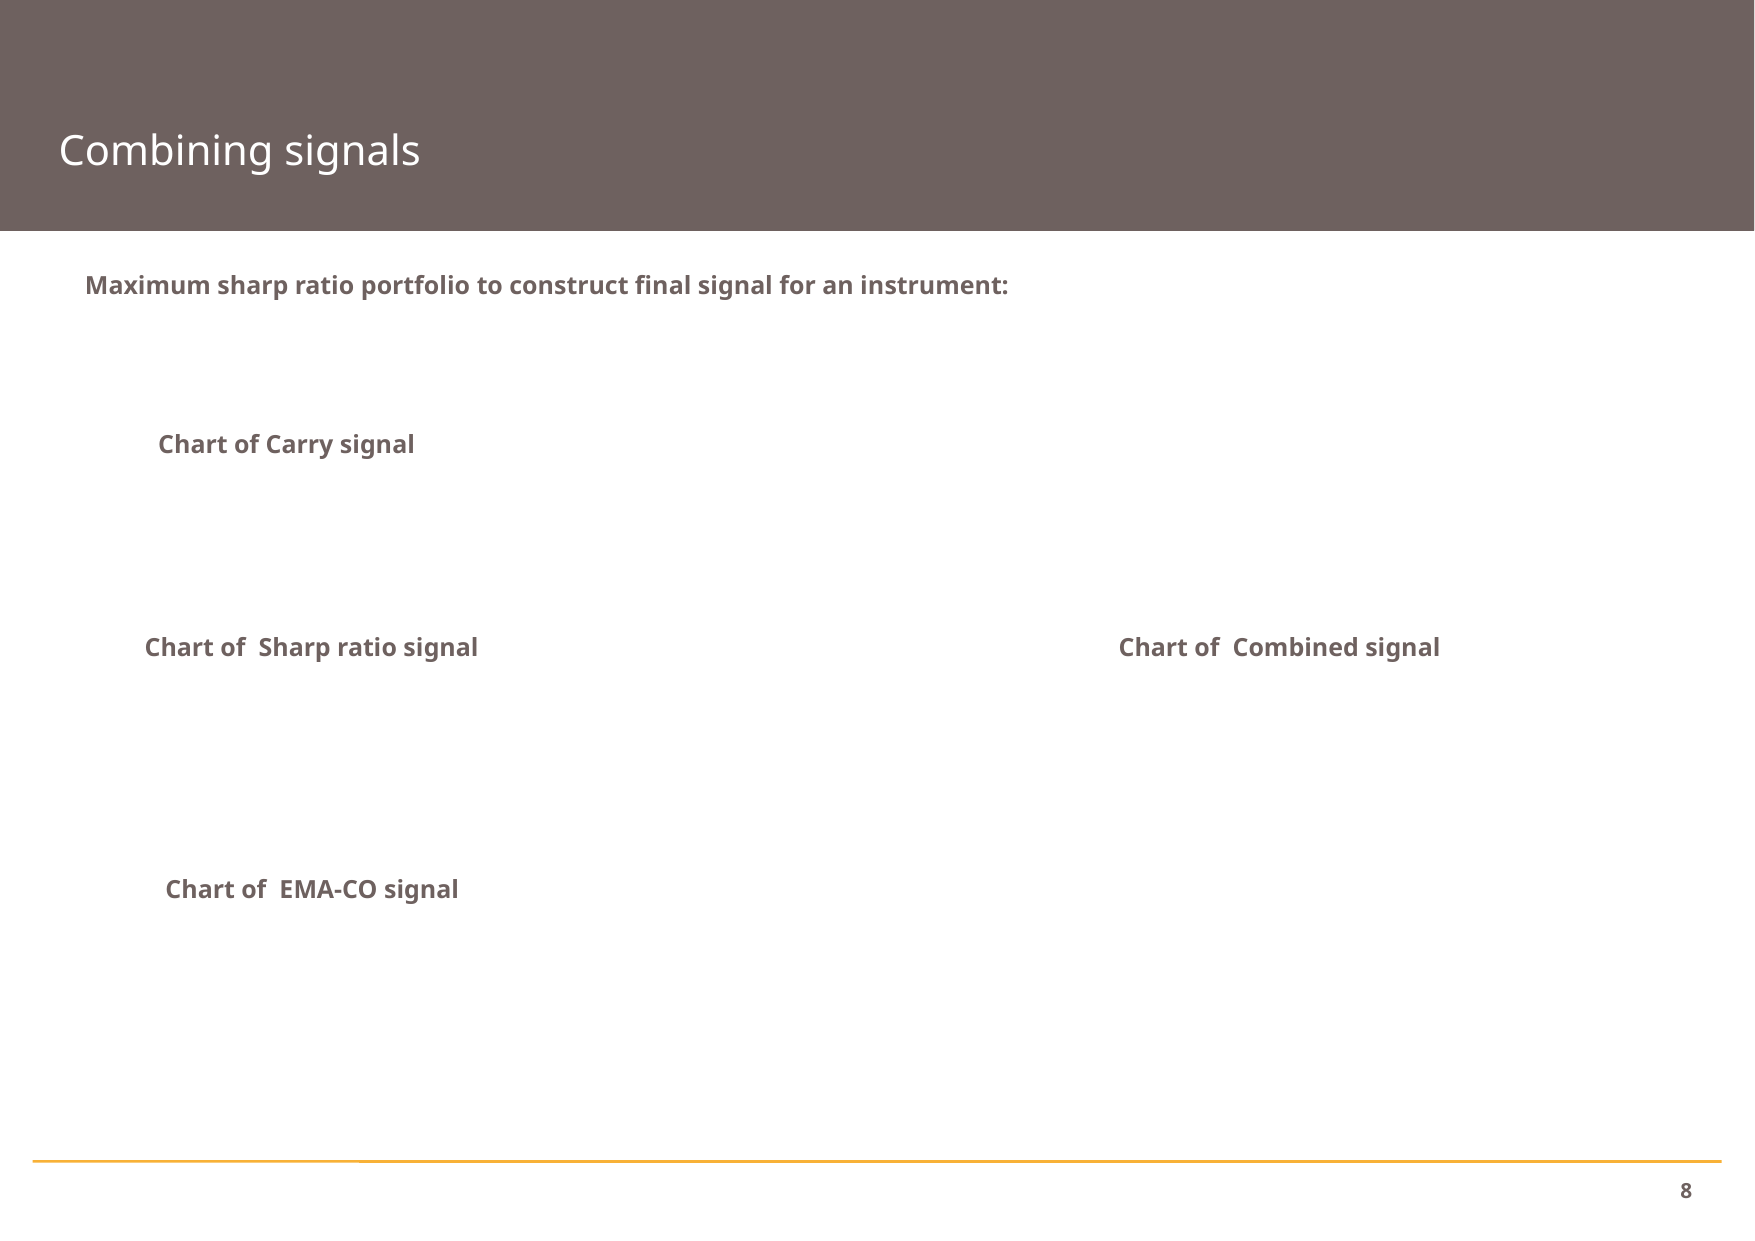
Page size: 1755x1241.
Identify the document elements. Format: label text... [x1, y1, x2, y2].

text_box Chart of Carry signal [70, 421, 504, 466]
text_box Chart of Combined signal [1063, 624, 1497, 669]
slide_number 8 [1638, 1177, 1693, 1204]
text_box Chart of EMA-CO signal [96, 866, 529, 912]
text_box Chart of Sharp ratio signal [95, 624, 529, 669]
text_box Maximum sharp ratio portfolio to construct final signal for an instrument: [70, 262, 1280, 393]
text_box Combining signals [19, 77, 1675, 189]
